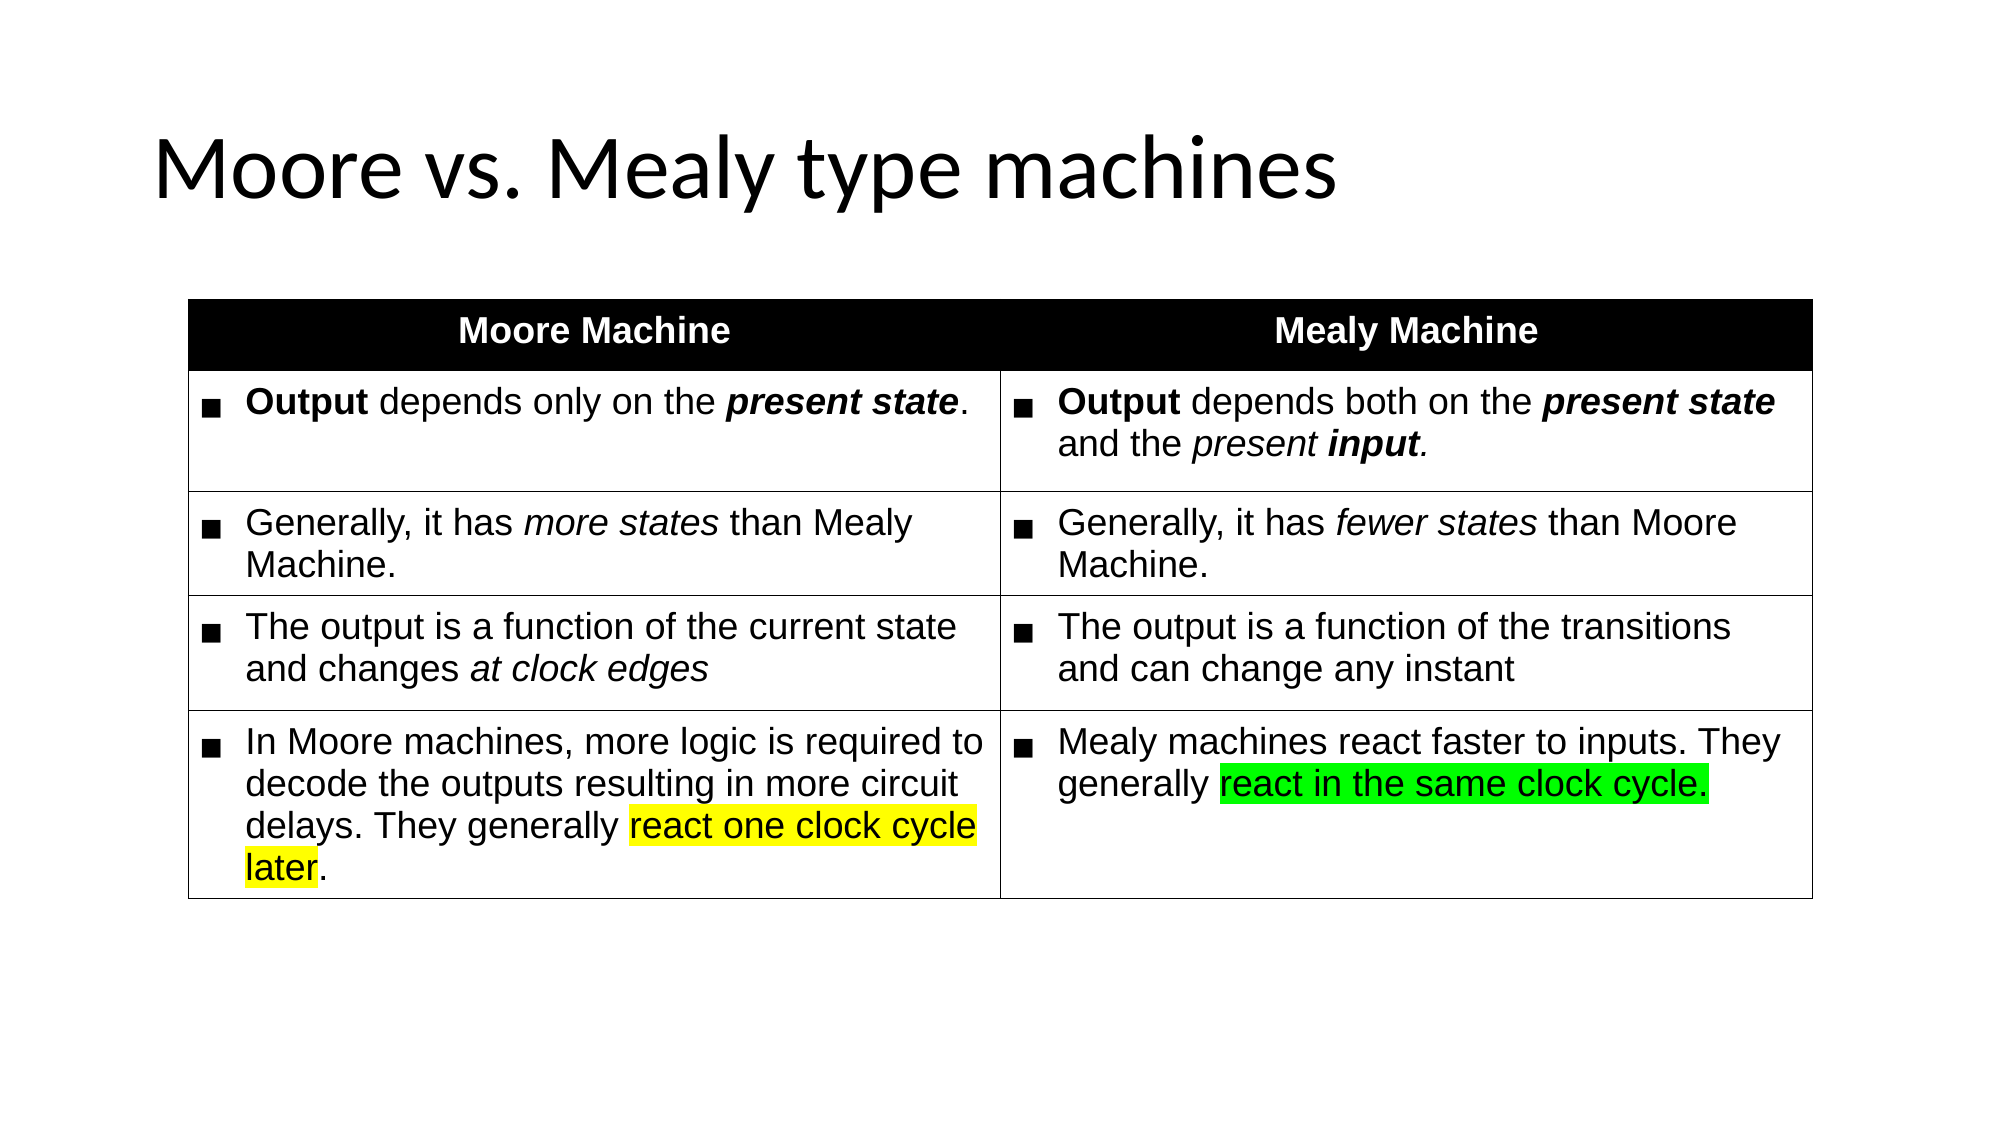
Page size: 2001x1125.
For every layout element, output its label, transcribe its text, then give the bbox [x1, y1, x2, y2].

title Moore vs. Mealy type machines [137, 59, 1863, 278]
table_header Moore Machine [189, 300, 1000, 370]
table_header Mealy Machine [1001, 300, 1812, 370]
table_cell Mealy machines react faster to inputs. They generally react in the same clock cycle. [1001, 711, 1812, 898]
table_cell Generally, it has more states than Mealy Machine. [189, 492, 1000, 595]
table_cell Output depends only on the present state. [189, 371, 1000, 491]
table_cell The output is a function of the transitions and can change any instant [1001, 596, 1812, 710]
table_cell In Moore machines, more logic is required to decode the outputs resulting in more circuit delays. They generally react one clock cycle later. [189, 711, 1000, 898]
table_cell Generally, it has fewer states than Moore Machine. [1001, 492, 1812, 595]
table_cell Output depends both on the present state and the present input. [1001, 371, 1812, 491]
table_cell The output is a function of the current state and changes at clock edges [189, 596, 1000, 710]
